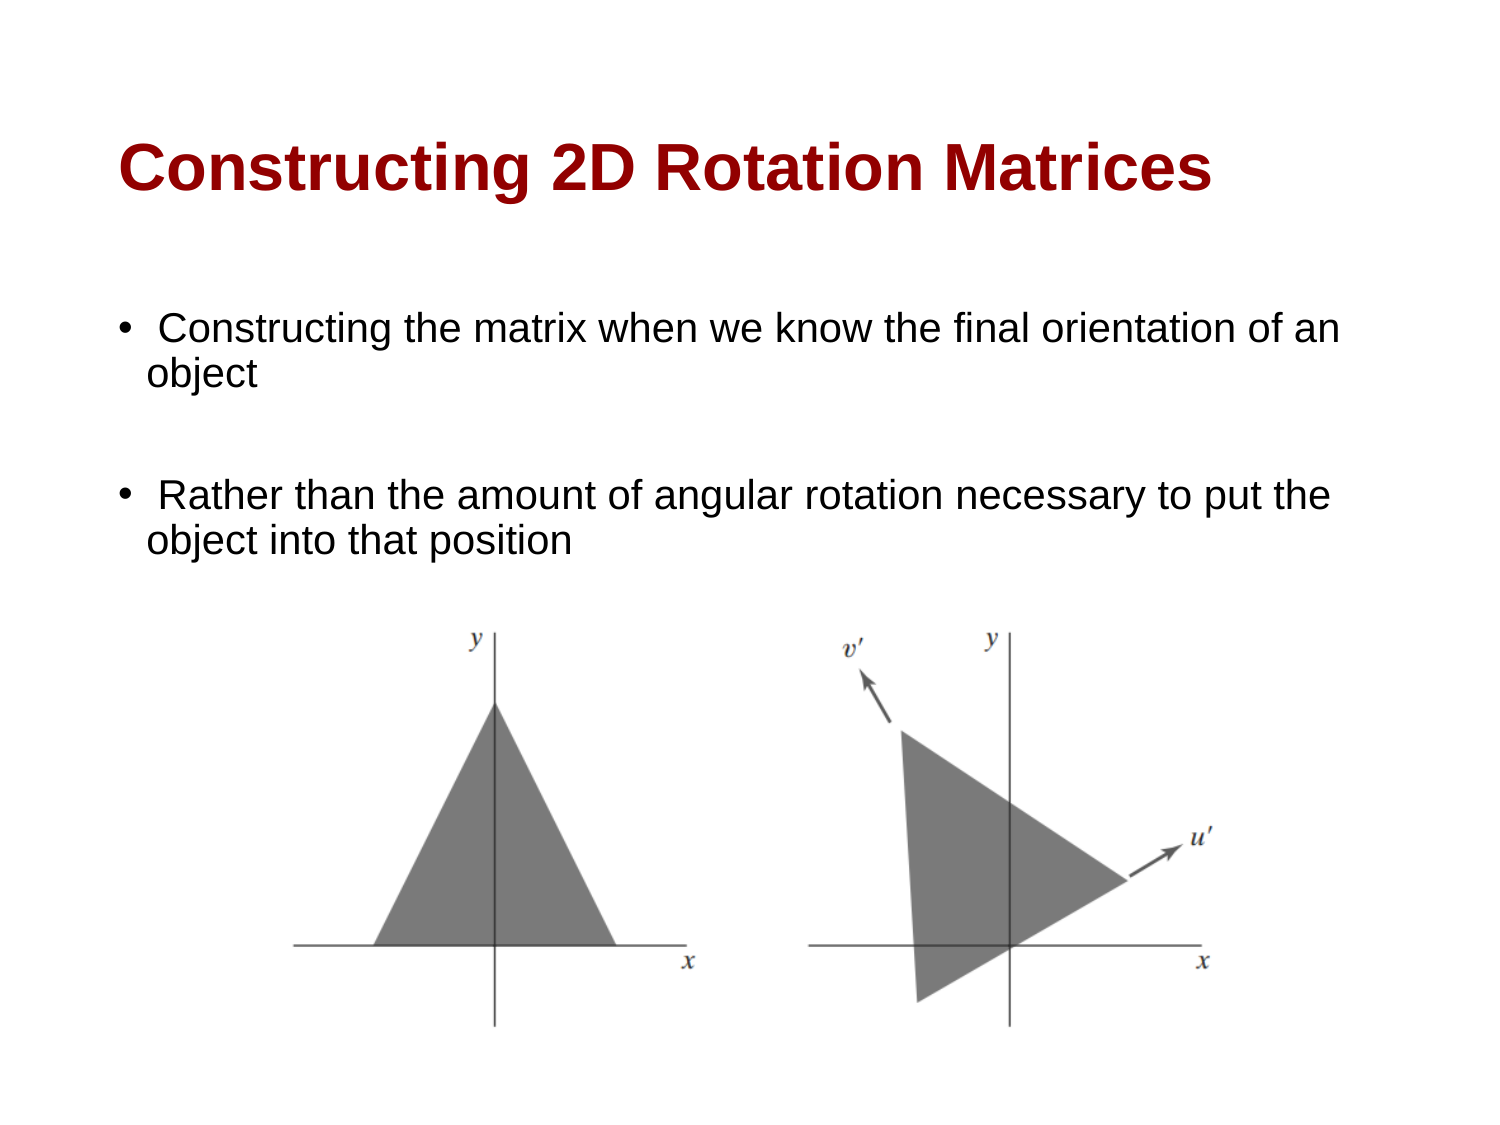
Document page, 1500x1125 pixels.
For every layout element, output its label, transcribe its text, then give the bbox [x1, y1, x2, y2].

list Constructing the matrix when we know the final orientation of an object Rather than the amount of angular rotation necessary to put the object into that position [103, 299, 1444, 1014]
picture [252, 597, 1248, 1036]
title Constructing 2D Rotation Matrices [103, 59, 1397, 278]
